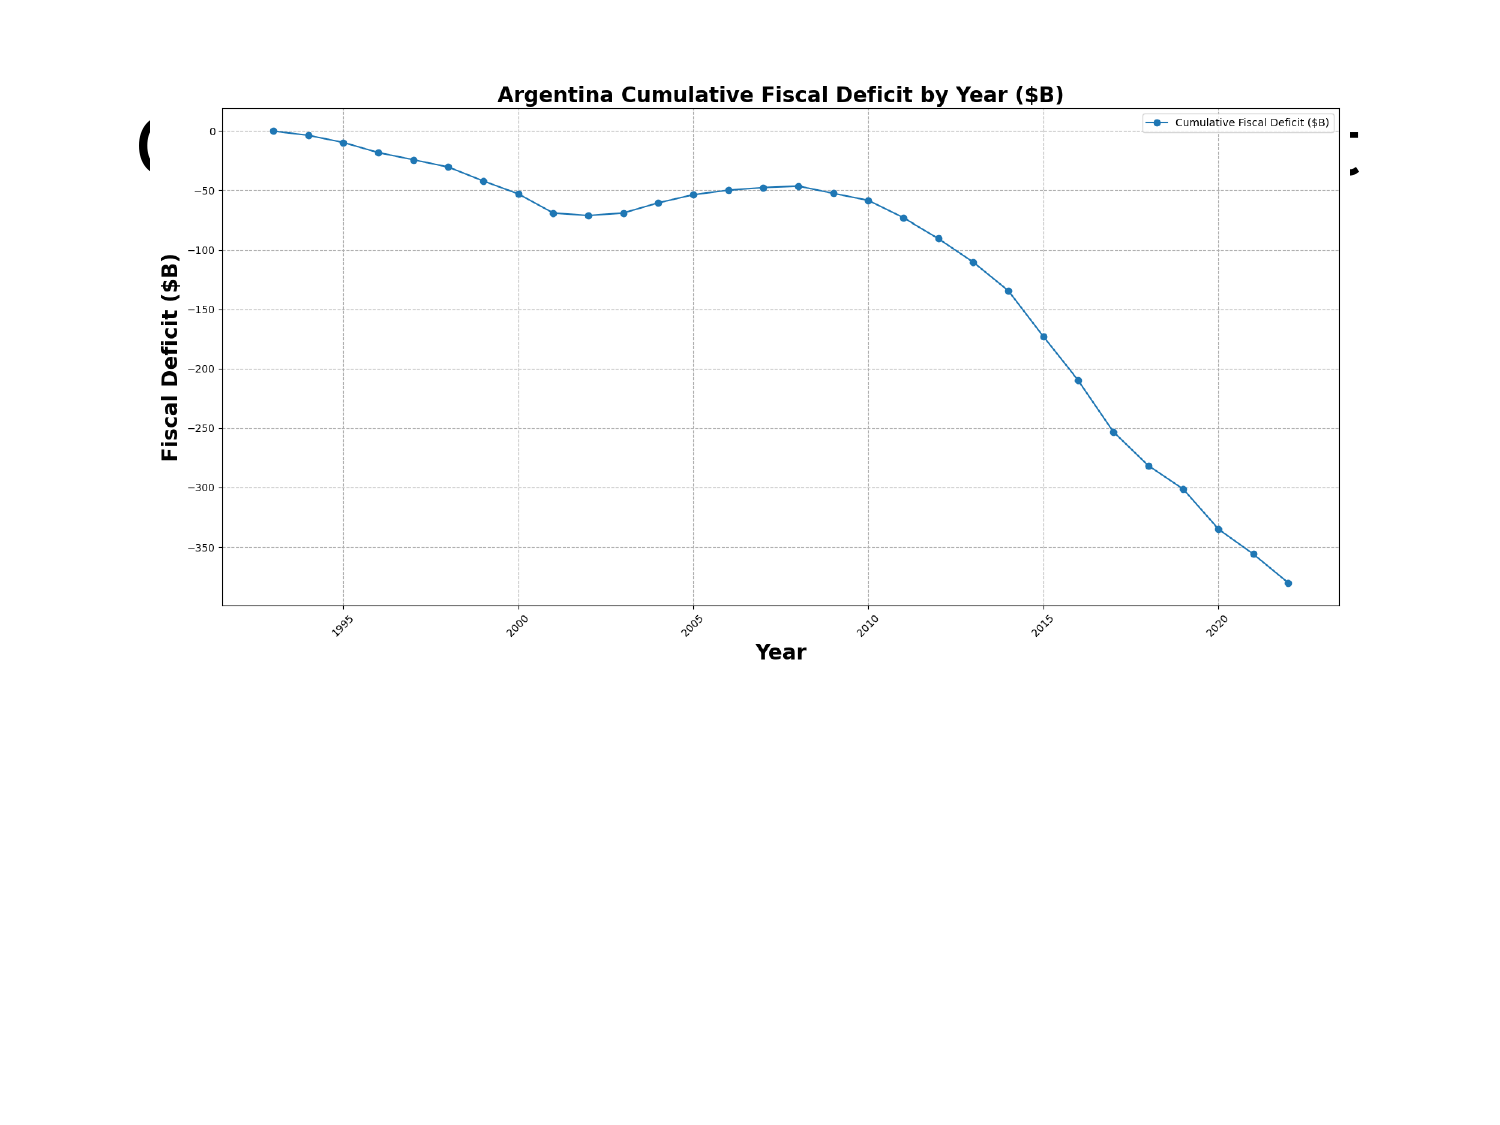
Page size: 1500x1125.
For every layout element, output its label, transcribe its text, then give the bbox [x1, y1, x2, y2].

title Cumulative Fiscal Deficit Lineplot [75, 45, 1425, 233]
picture [149, 74, 1351, 676]
